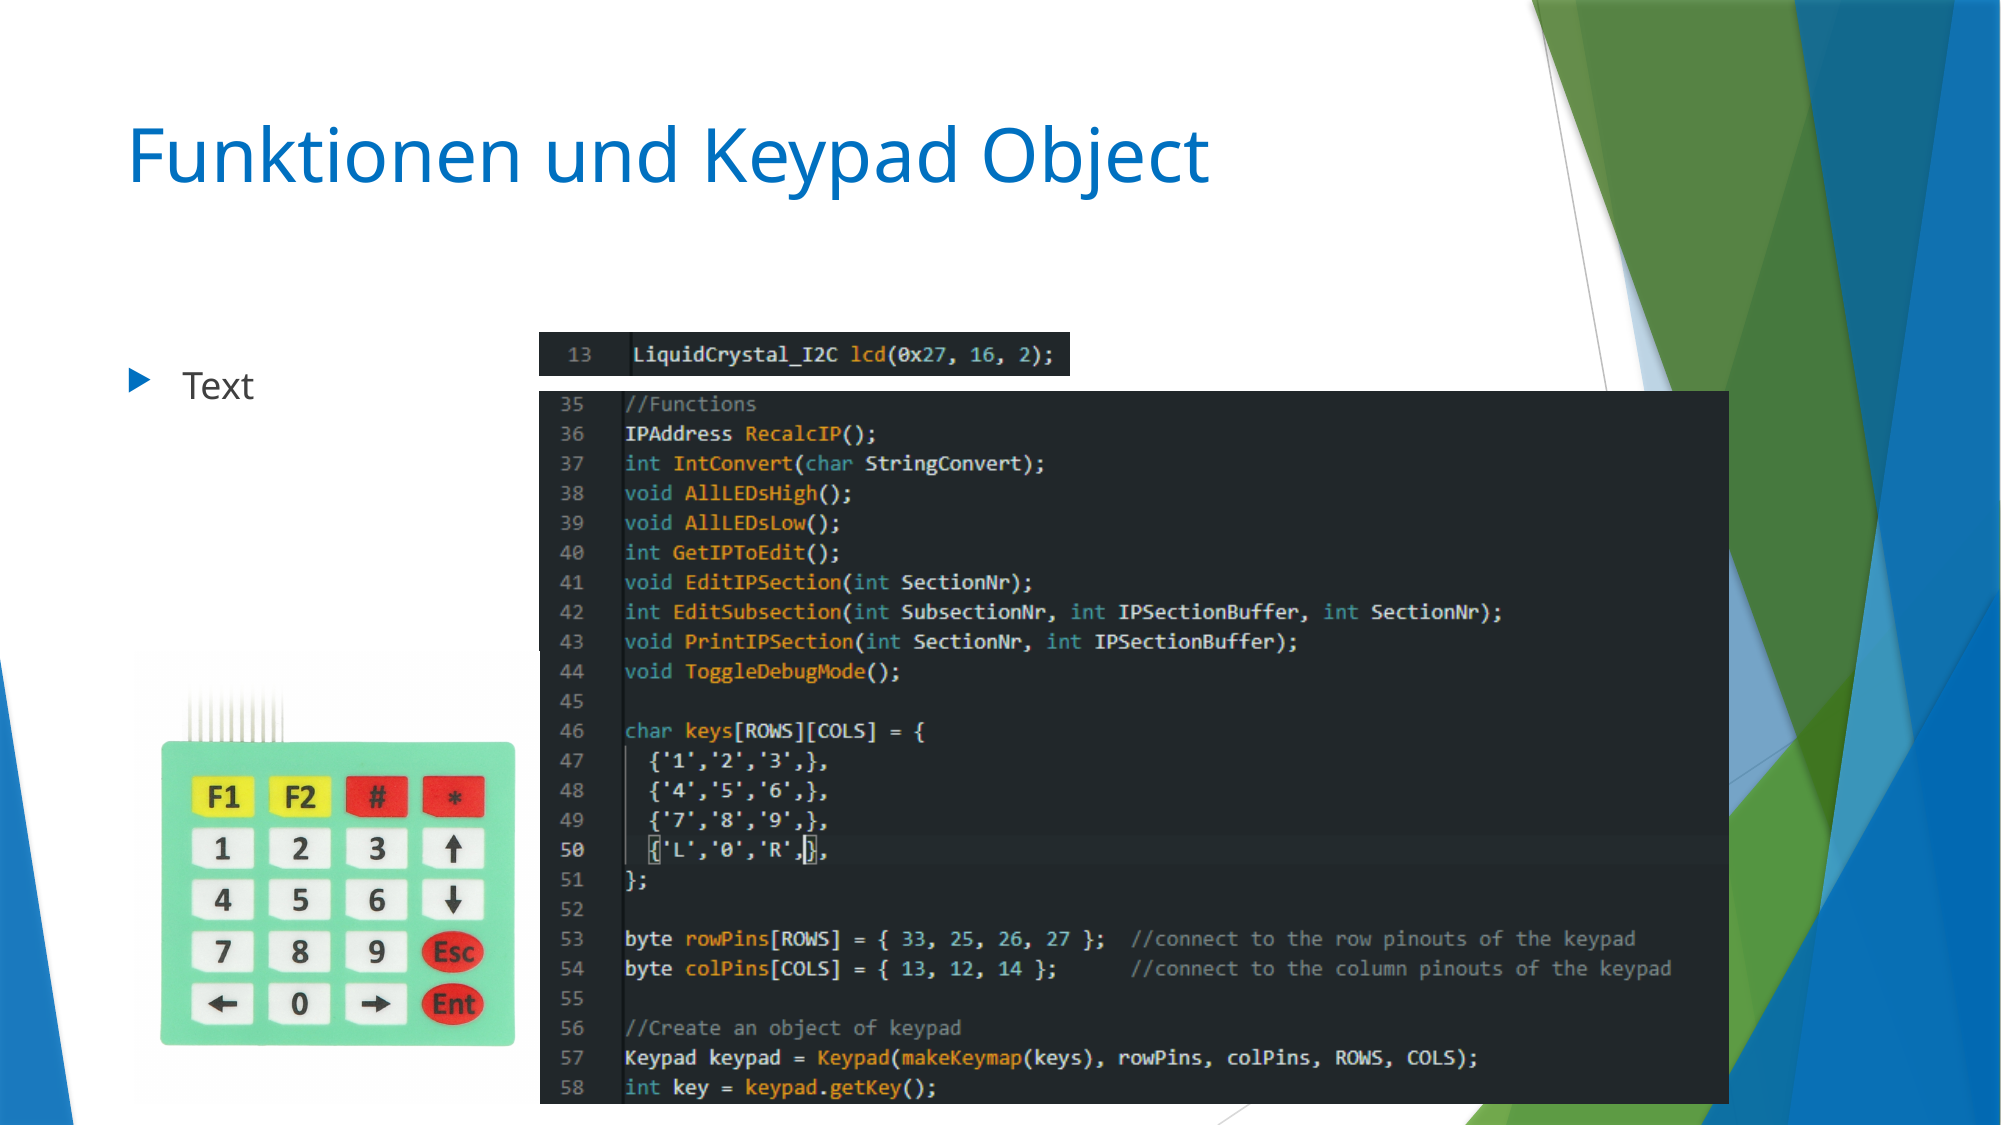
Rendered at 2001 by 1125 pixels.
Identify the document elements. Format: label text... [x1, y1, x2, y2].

list Text [111, 354, 540, 536]
picture [134, 390, 1730, 1105]
title Funktionen und Keypad Object [111, 99, 1522, 317]
picture [538, 331, 1070, 377]
